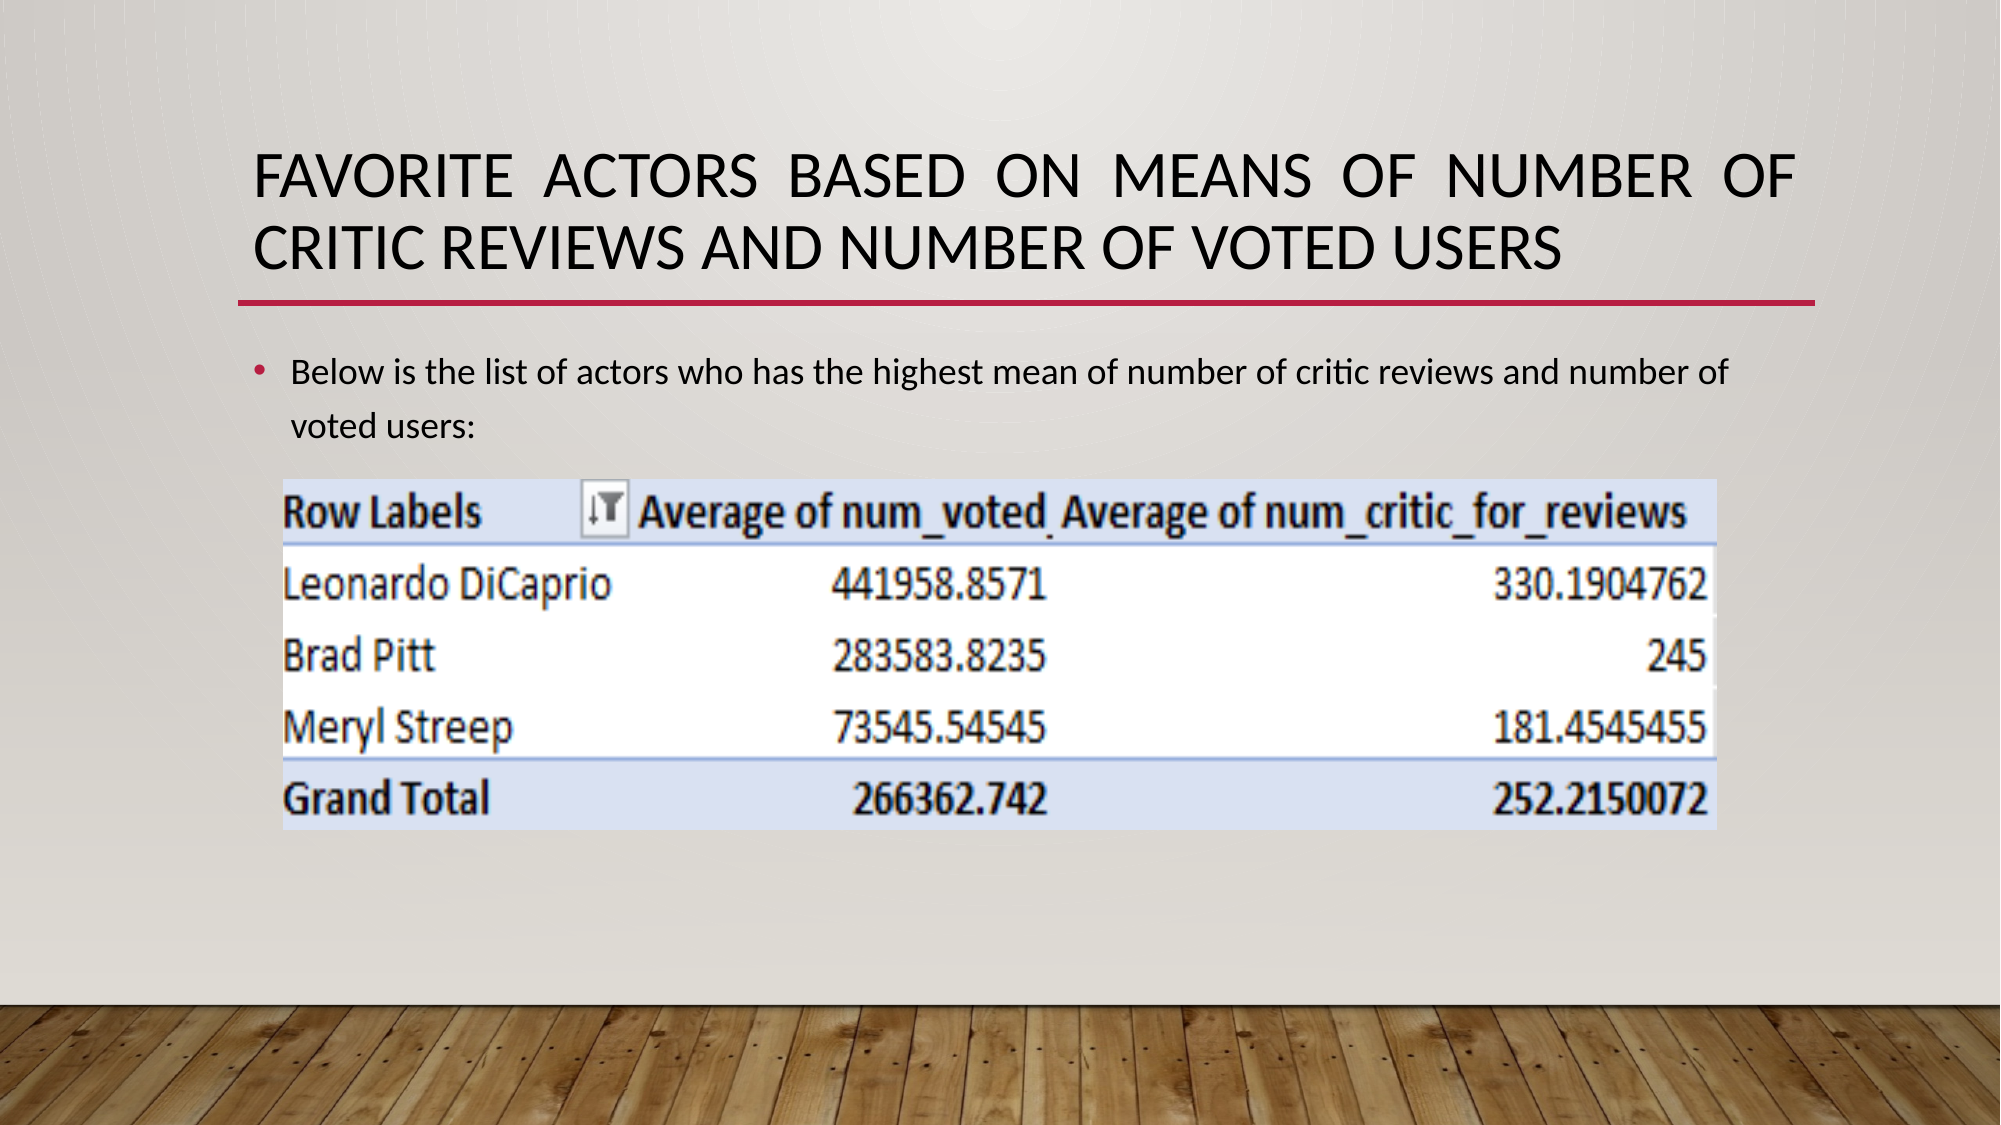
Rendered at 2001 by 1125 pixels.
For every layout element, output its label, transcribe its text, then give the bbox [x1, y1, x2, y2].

picture [283, 479, 1717, 830]
title Favorite actors based on means of number of critic reviews and number of voted users [238, 131, 1814, 305]
list Below is the list of actors who has the highest mean of number of critic reviews and number of voted users: [238, 330, 1814, 897]
picture [0, 1005, 2000, 1125]
